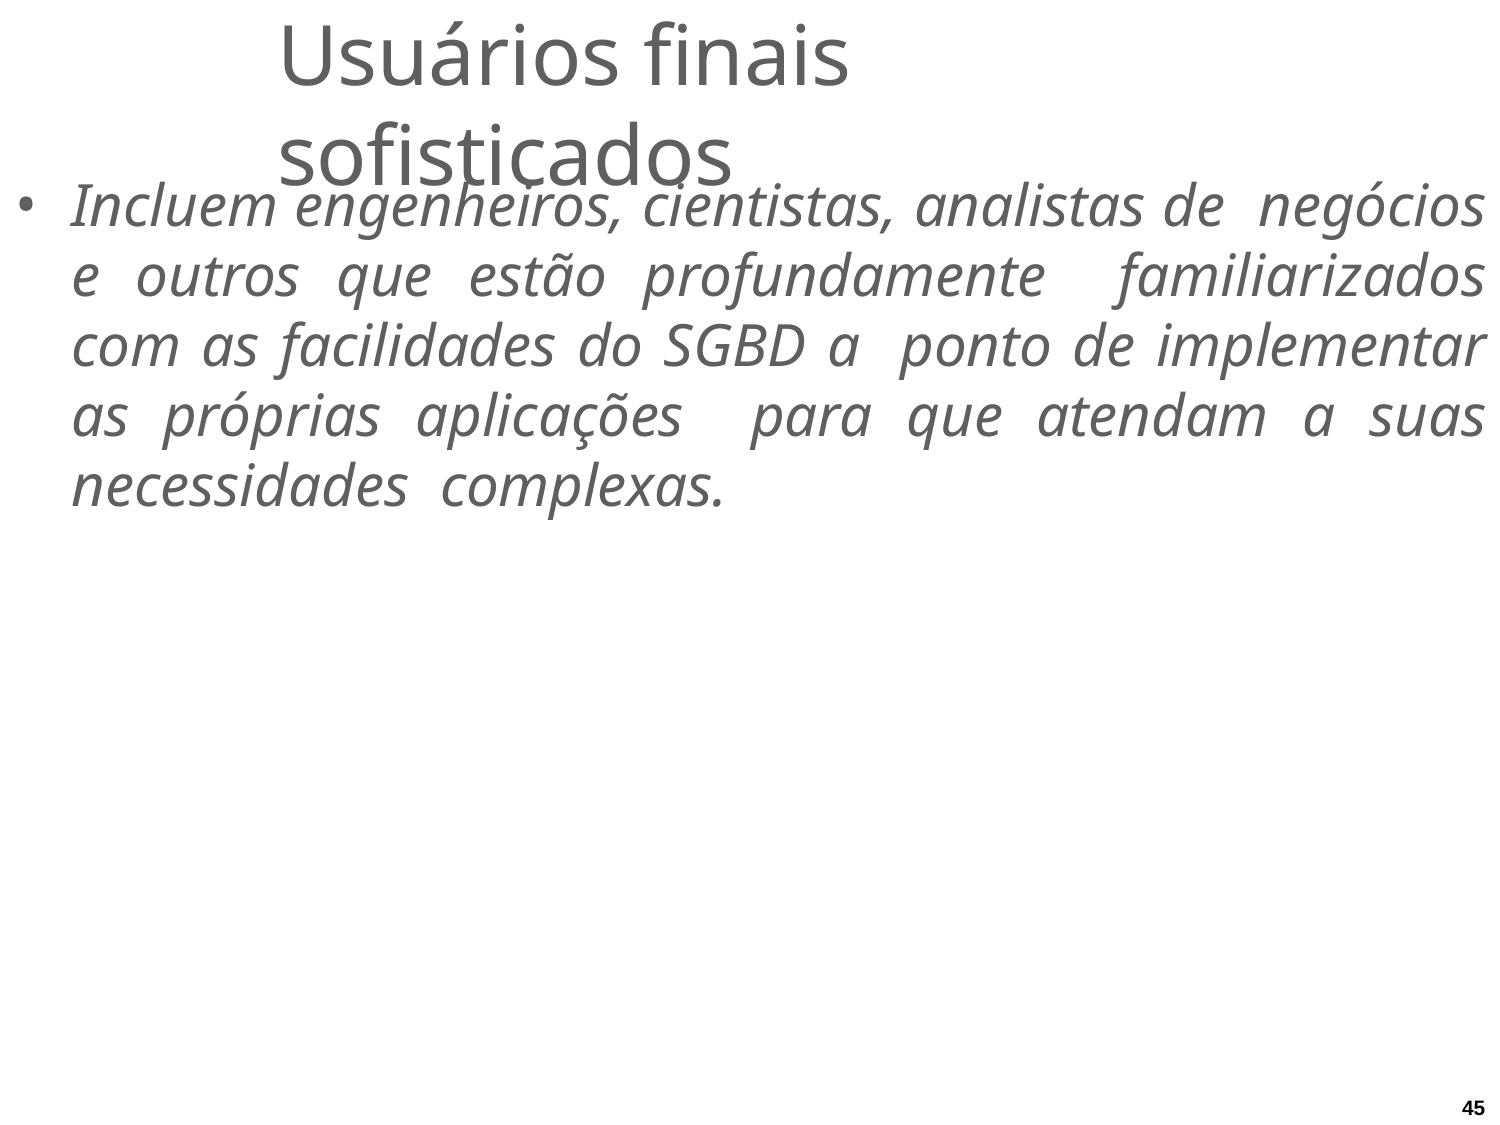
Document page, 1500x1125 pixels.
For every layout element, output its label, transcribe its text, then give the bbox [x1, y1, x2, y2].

slide_number 45 [1455, 1094, 1492, 1125]
text_box Incluem engenheiros, cientistas, analistas de negócios e outros que estão profundamente familiarizados com as facilidades do SGBD a ponto de implementar as próprias aplicações para que atendam a suas necessidades complexas. [12, 166, 1488, 519]
title Usuários finais sofisticados [275, 0, 1259, 166]
